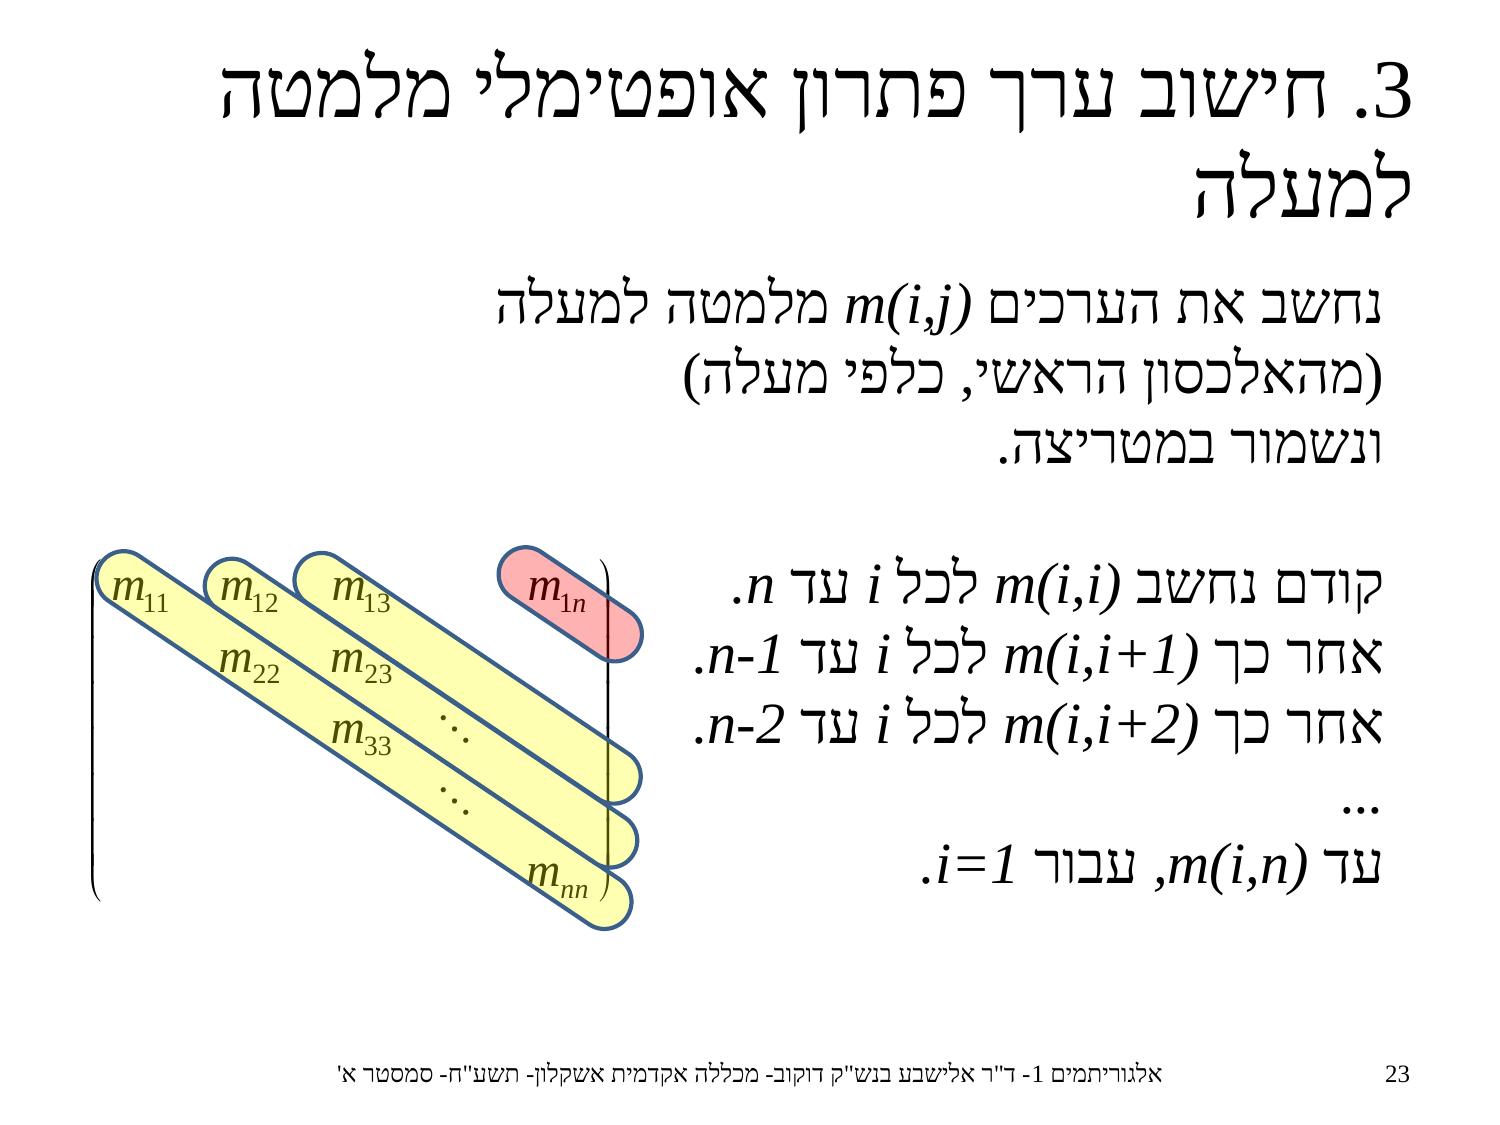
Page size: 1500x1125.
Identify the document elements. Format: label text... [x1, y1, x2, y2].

text_box נחשב את הערכים m(i,j) מלמטה למעלה (מהאלכסון הראשי, כלפי מעלה) ונשמור במטריצה. קודם נחשב m(i,i) לכל i עד n. אחר כך m(i,i+1) לכל i עד n-1. אחר כך m(i,i+2) לכל i עד n-2. ... עד m(i,n), עבור i=1. [163, 257, 1400, 903]
slide_number 23 [1074, 1042, 1425, 1103]
text_box [627, 750, 643, 803]
footer אלגוריתמים 1- ד"ר אלישבע בנש"ק דוקוב- מכללה אקדמית אשקלון- תשע"ח- סמסטר א' [304, 1042, 1074, 1103]
text_box 3. חישוב ערך פתרון אופטימלי מלמטה למעלה [58, 46, 1430, 222]
text_box [627, 607, 644, 661]
text_box [583, 883, 634, 932]
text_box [81, 548, 623, 915]
text_box [627, 816, 640, 865]
